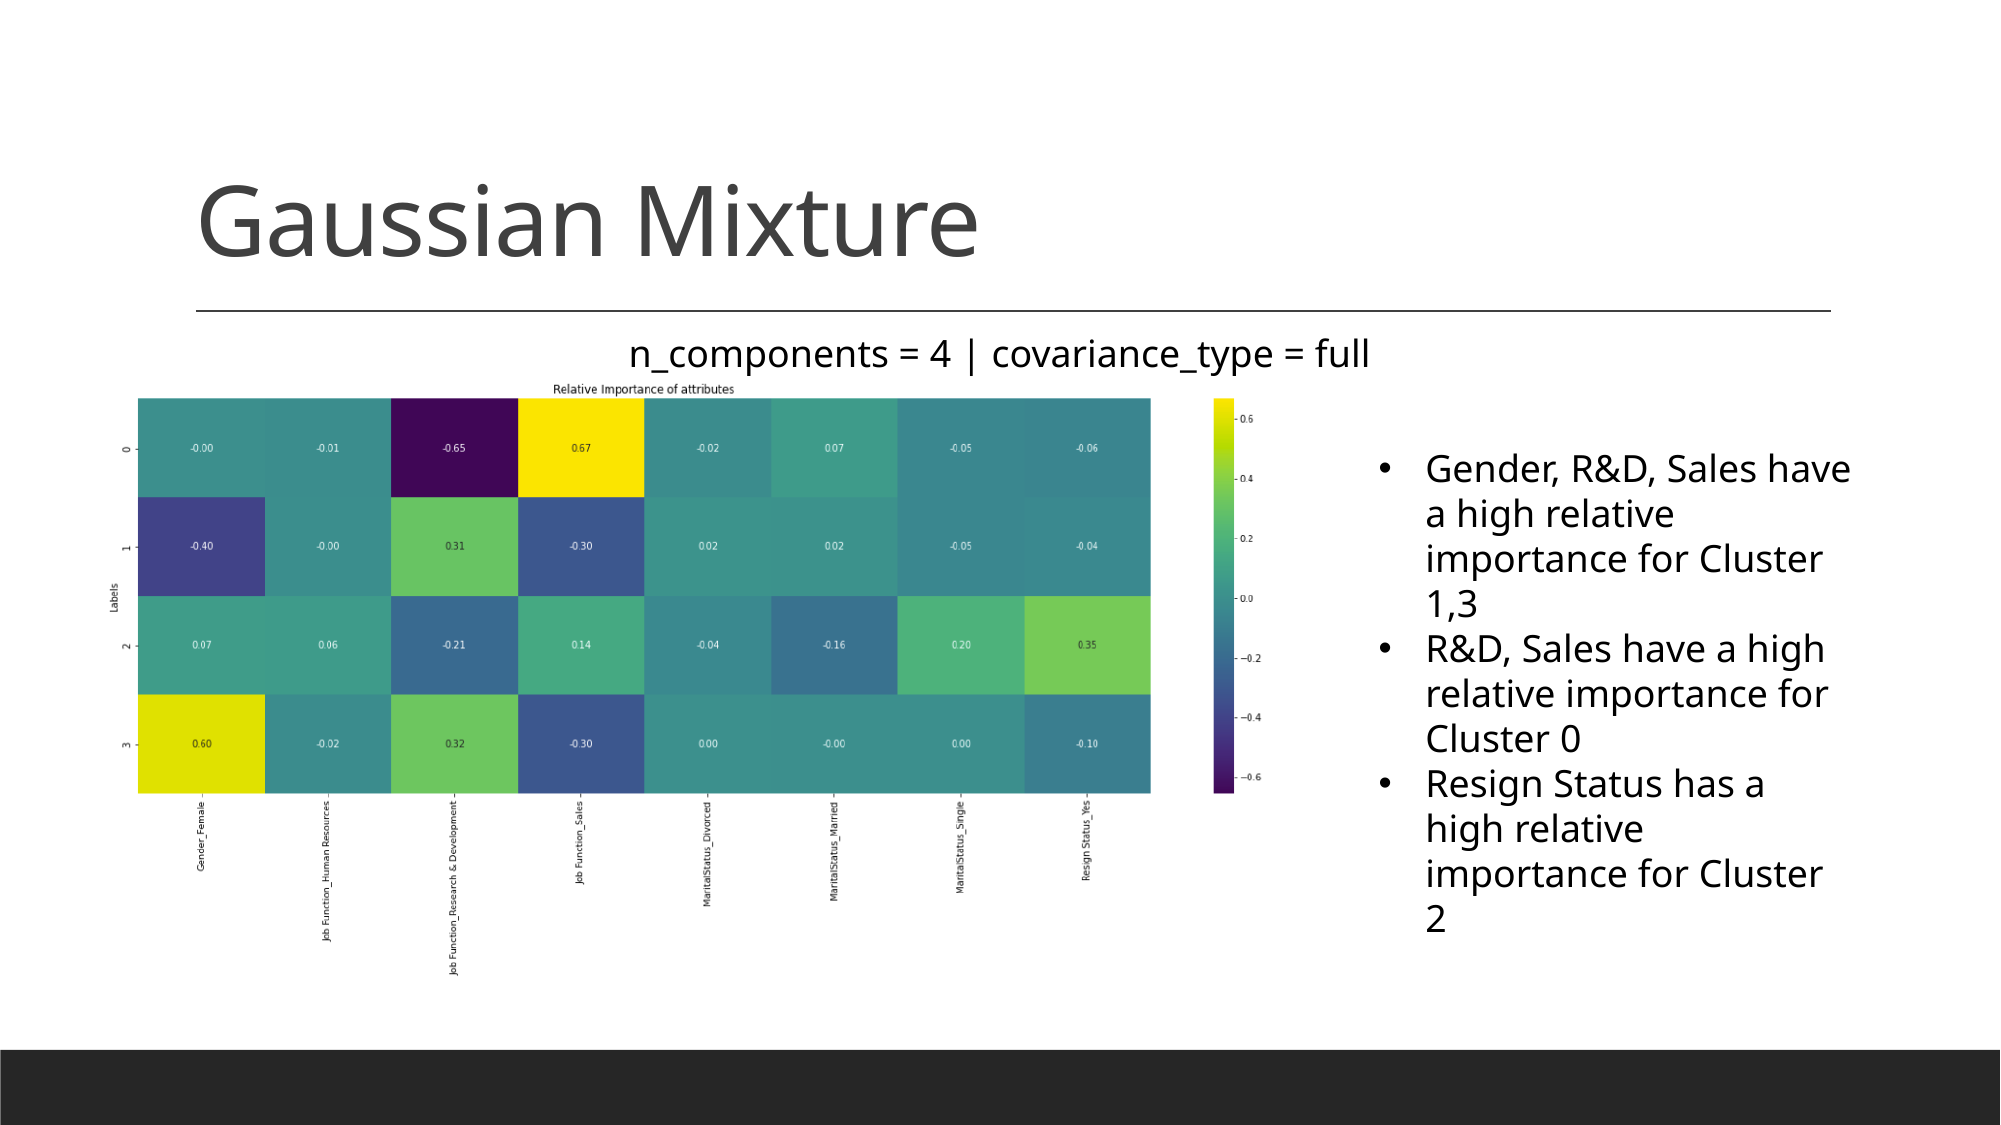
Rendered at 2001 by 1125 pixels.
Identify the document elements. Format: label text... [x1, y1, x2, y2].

title Gaussian Mixture [180, 47, 1830, 285]
text_box Gender, R&D, Sales have a high relative importance for Cluster 1,3 R&D, Sales have a high relative importance for Cluster 0 Resign Status has a high relative importance for Cluster 2 [1363, 437, 1869, 948]
text_box n_components = 4 | covariance_type = full [572, 322, 1428, 383]
picture [104, 382, 1264, 977]
